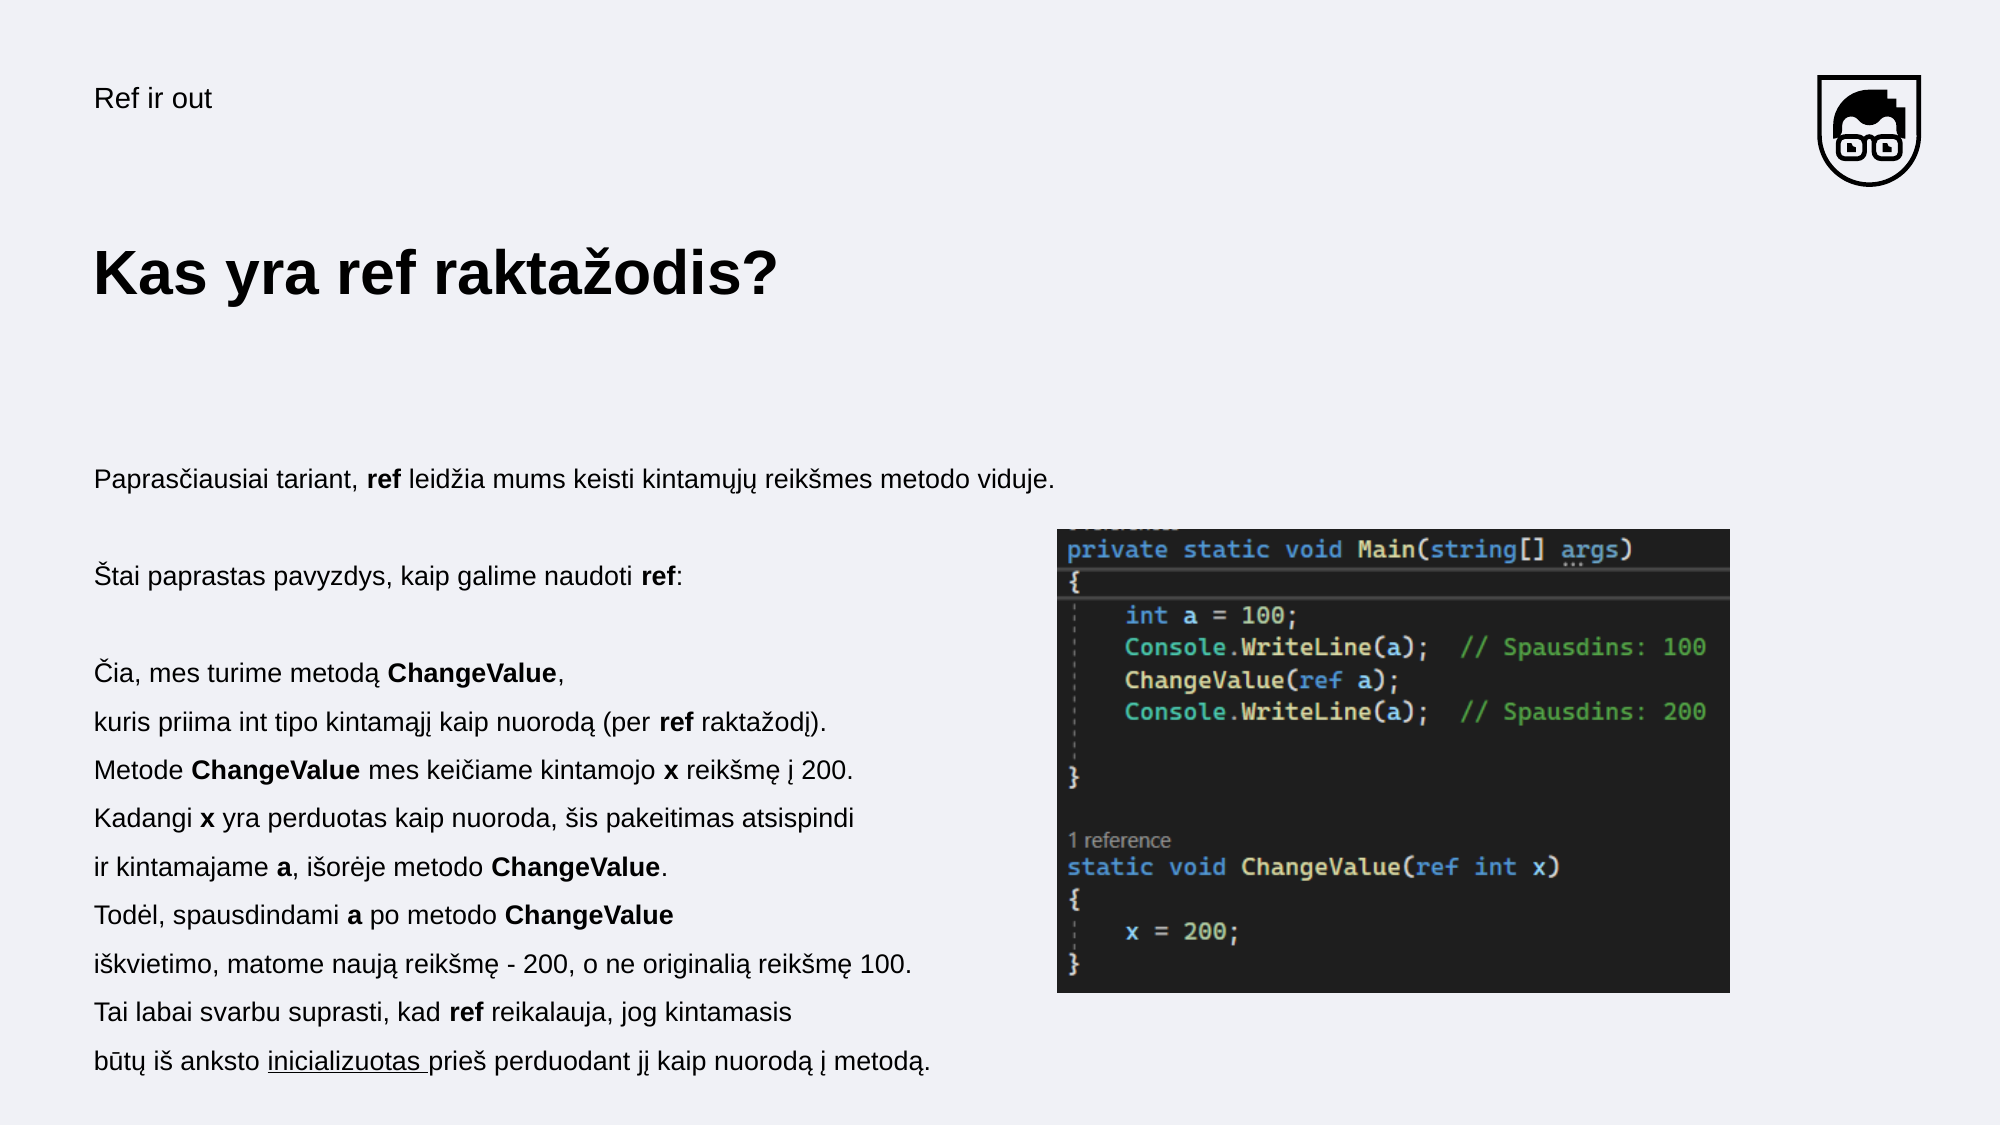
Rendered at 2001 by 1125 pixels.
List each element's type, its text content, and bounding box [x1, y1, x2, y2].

list Ref ir out [78, 75, 1000, 150]
title Kas yra ref raktažodis? [78, 224, 1851, 438]
picture [1057, 529, 1730, 993]
list Paprasčiausiai tariant, ref leidžia mums keisti kintamųjų reikšmes metodo viduje. Štai paprastas pavyzdys, kaip galime naudoti ref: Čia, mes turime metodą ChangeValue, kuris priima int tipo kintamąjį kaip nuorodą (per ref raktažodį). Metode ChangeValue mes keičiame kintamojo x reikšmę į 200. Kadangi x yra perduotas kaip nuoroda, šis pakeitimas atsispindi ir kintamajame a, išorėje metodo ChangeValue. Todėl, spausdindami a po metodo ChangeValue iškvietimo, matome naują reikšmę - 200, o ne originalią reikšmę 100. Tai labai svarbu suprasti, kad ref reikalauja, jog kintamasis būtų iš anksto inicializuotas prieš perduodant jį kaip nuorodą į metodą. [78, 438, 1861, 1085]
